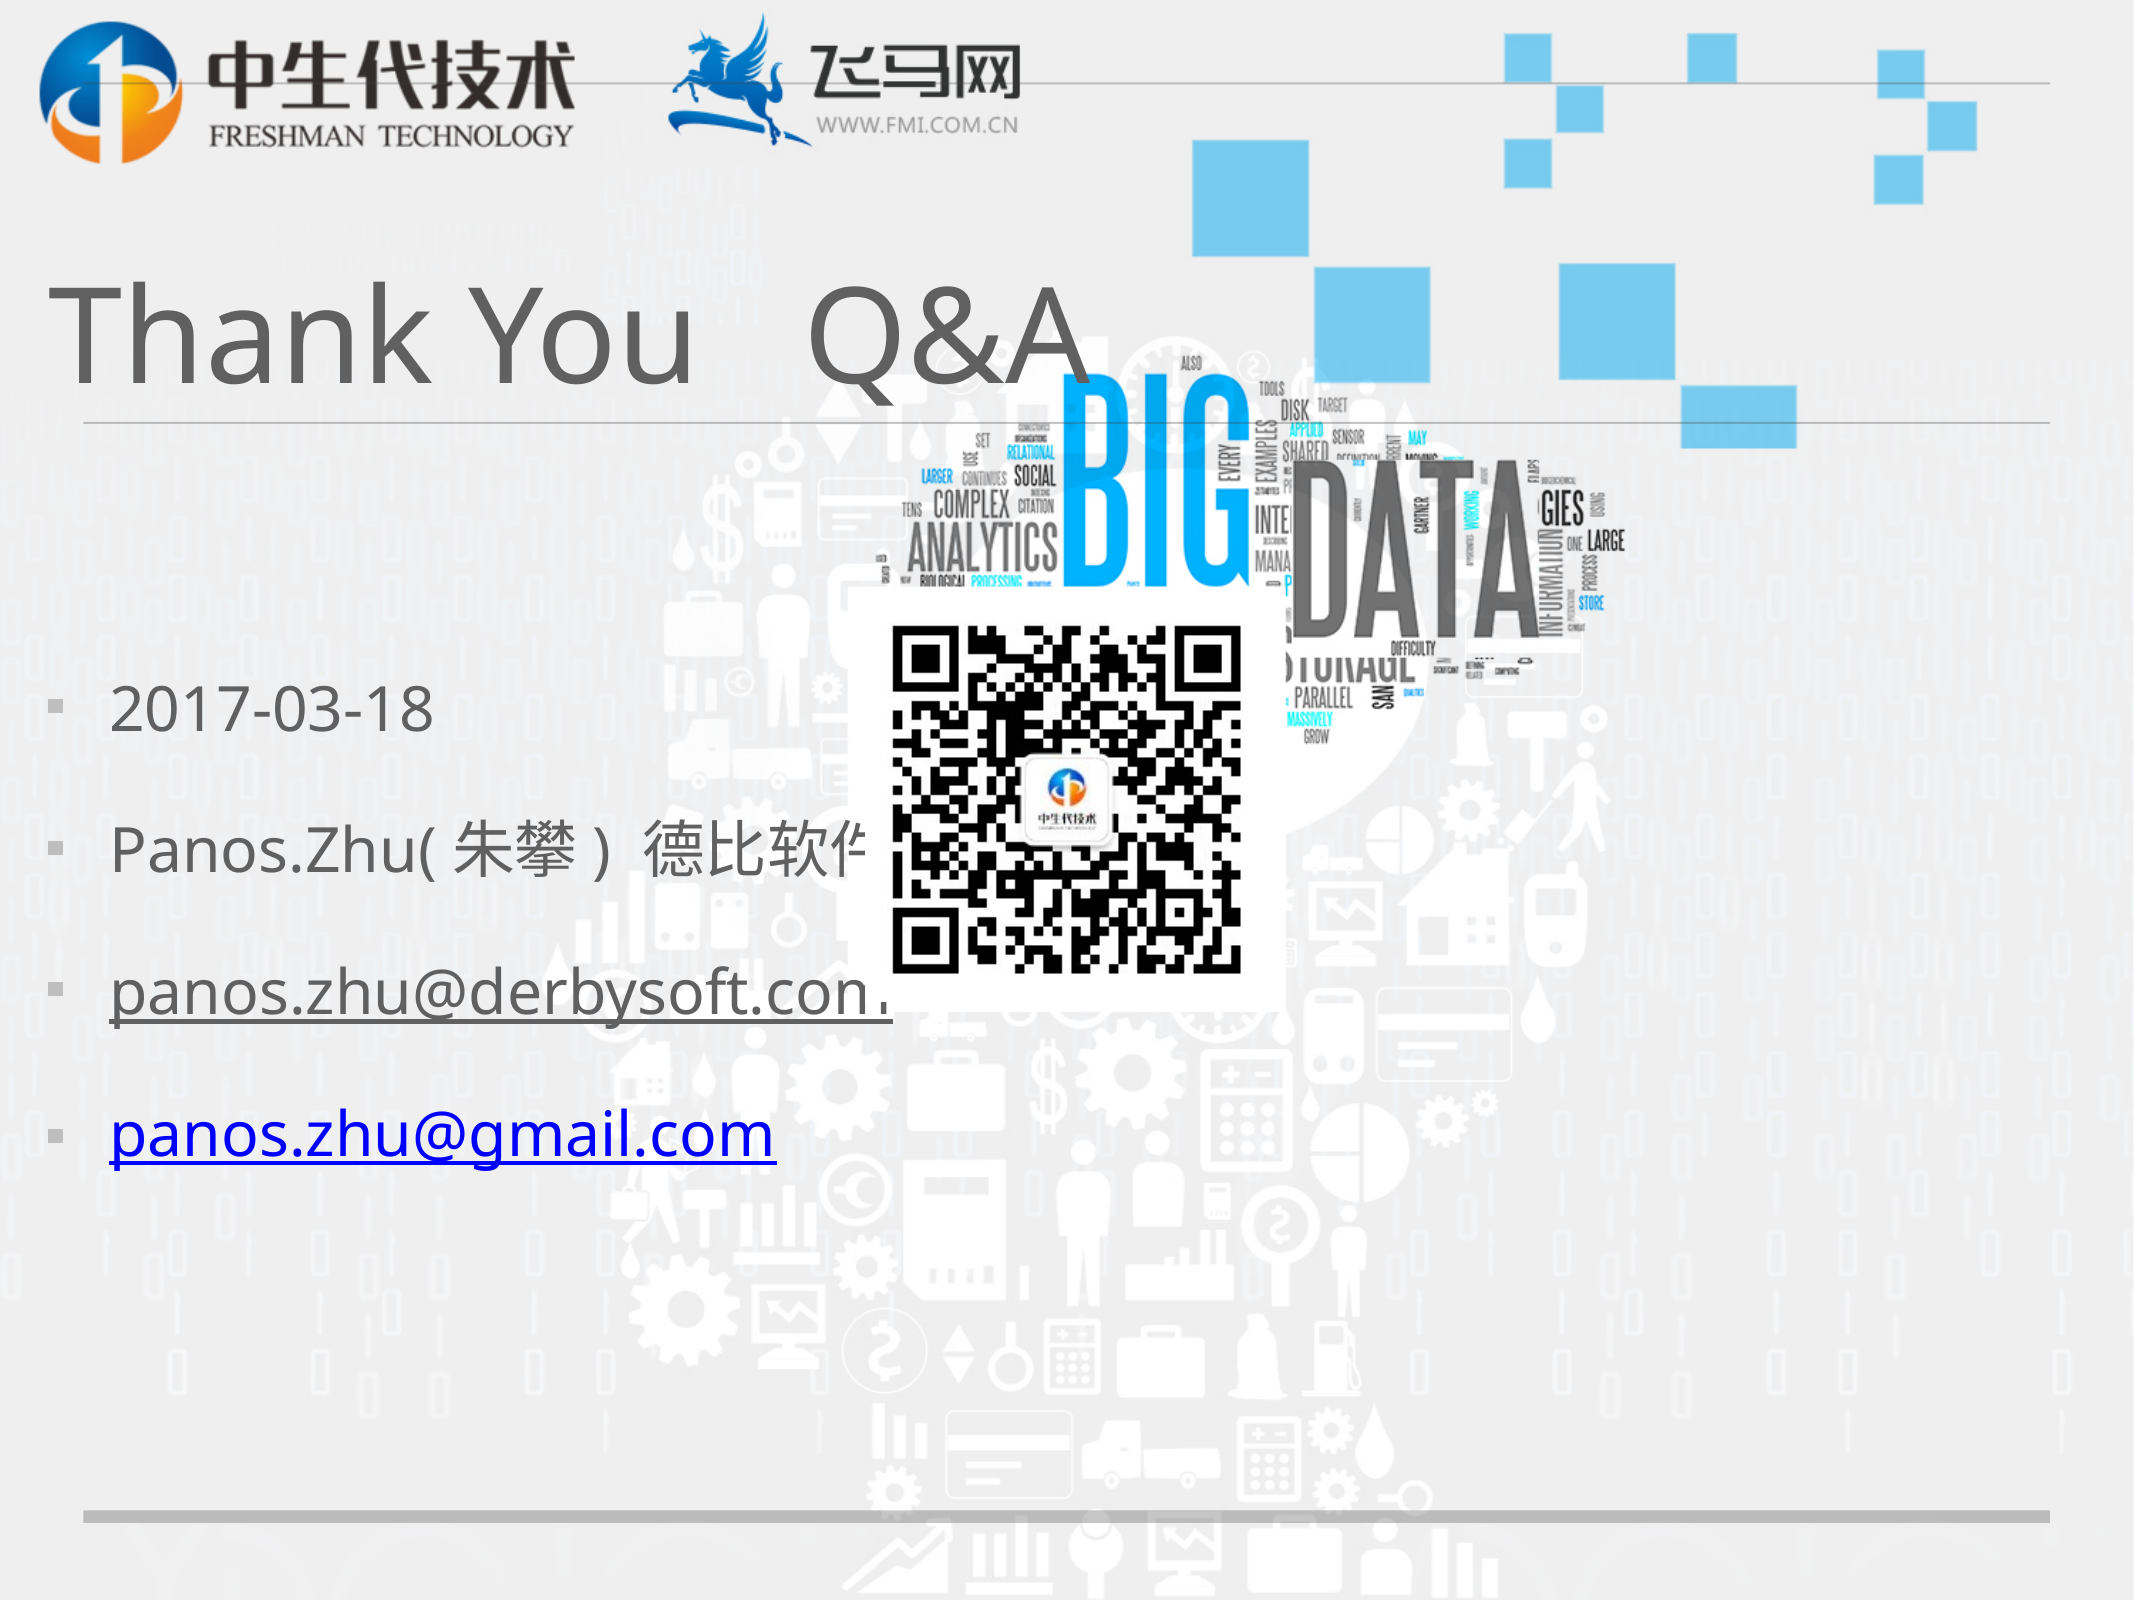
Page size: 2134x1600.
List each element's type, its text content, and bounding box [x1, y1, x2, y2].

title Thank You Q&A [40, 157, 2008, 472]
picture [0, 0, 2134, 1600]
list 2017-03-18 Panos.Zhu(朱攀) 德比软件 panos.zhu@derbysoft.com panos.zhu@gmail.com [40, 470, 981, 1378]
